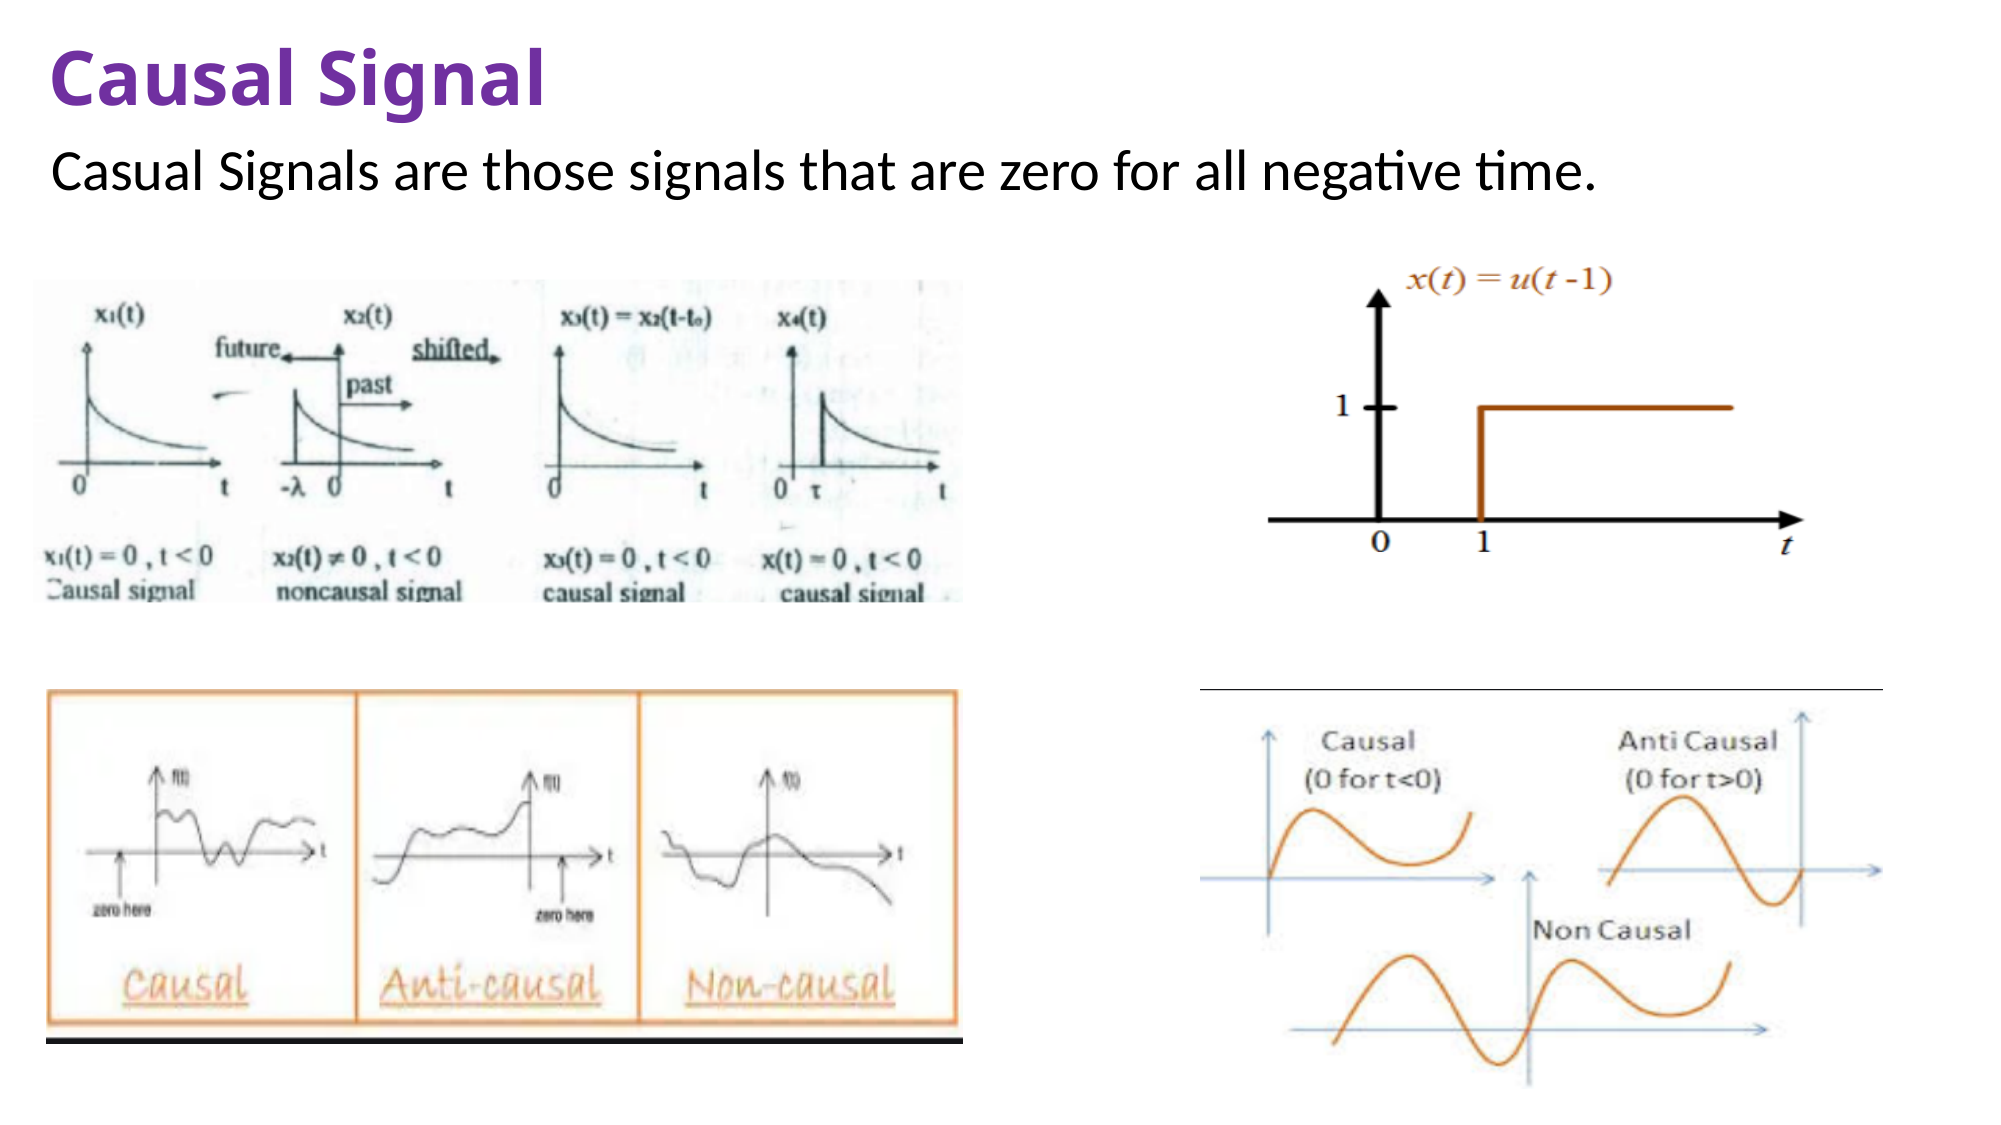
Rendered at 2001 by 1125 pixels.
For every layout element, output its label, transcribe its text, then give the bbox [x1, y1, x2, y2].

picture [33, 258, 963, 638]
picture [1200, 689, 1883, 1089]
list Casual Signals are those signals that are zero for all negative time. [36, 132, 1853, 847]
title Causal Signal [33, 32, 1759, 130]
picture [45, 689, 963, 1044]
picture [1248, 258, 1835, 564]
